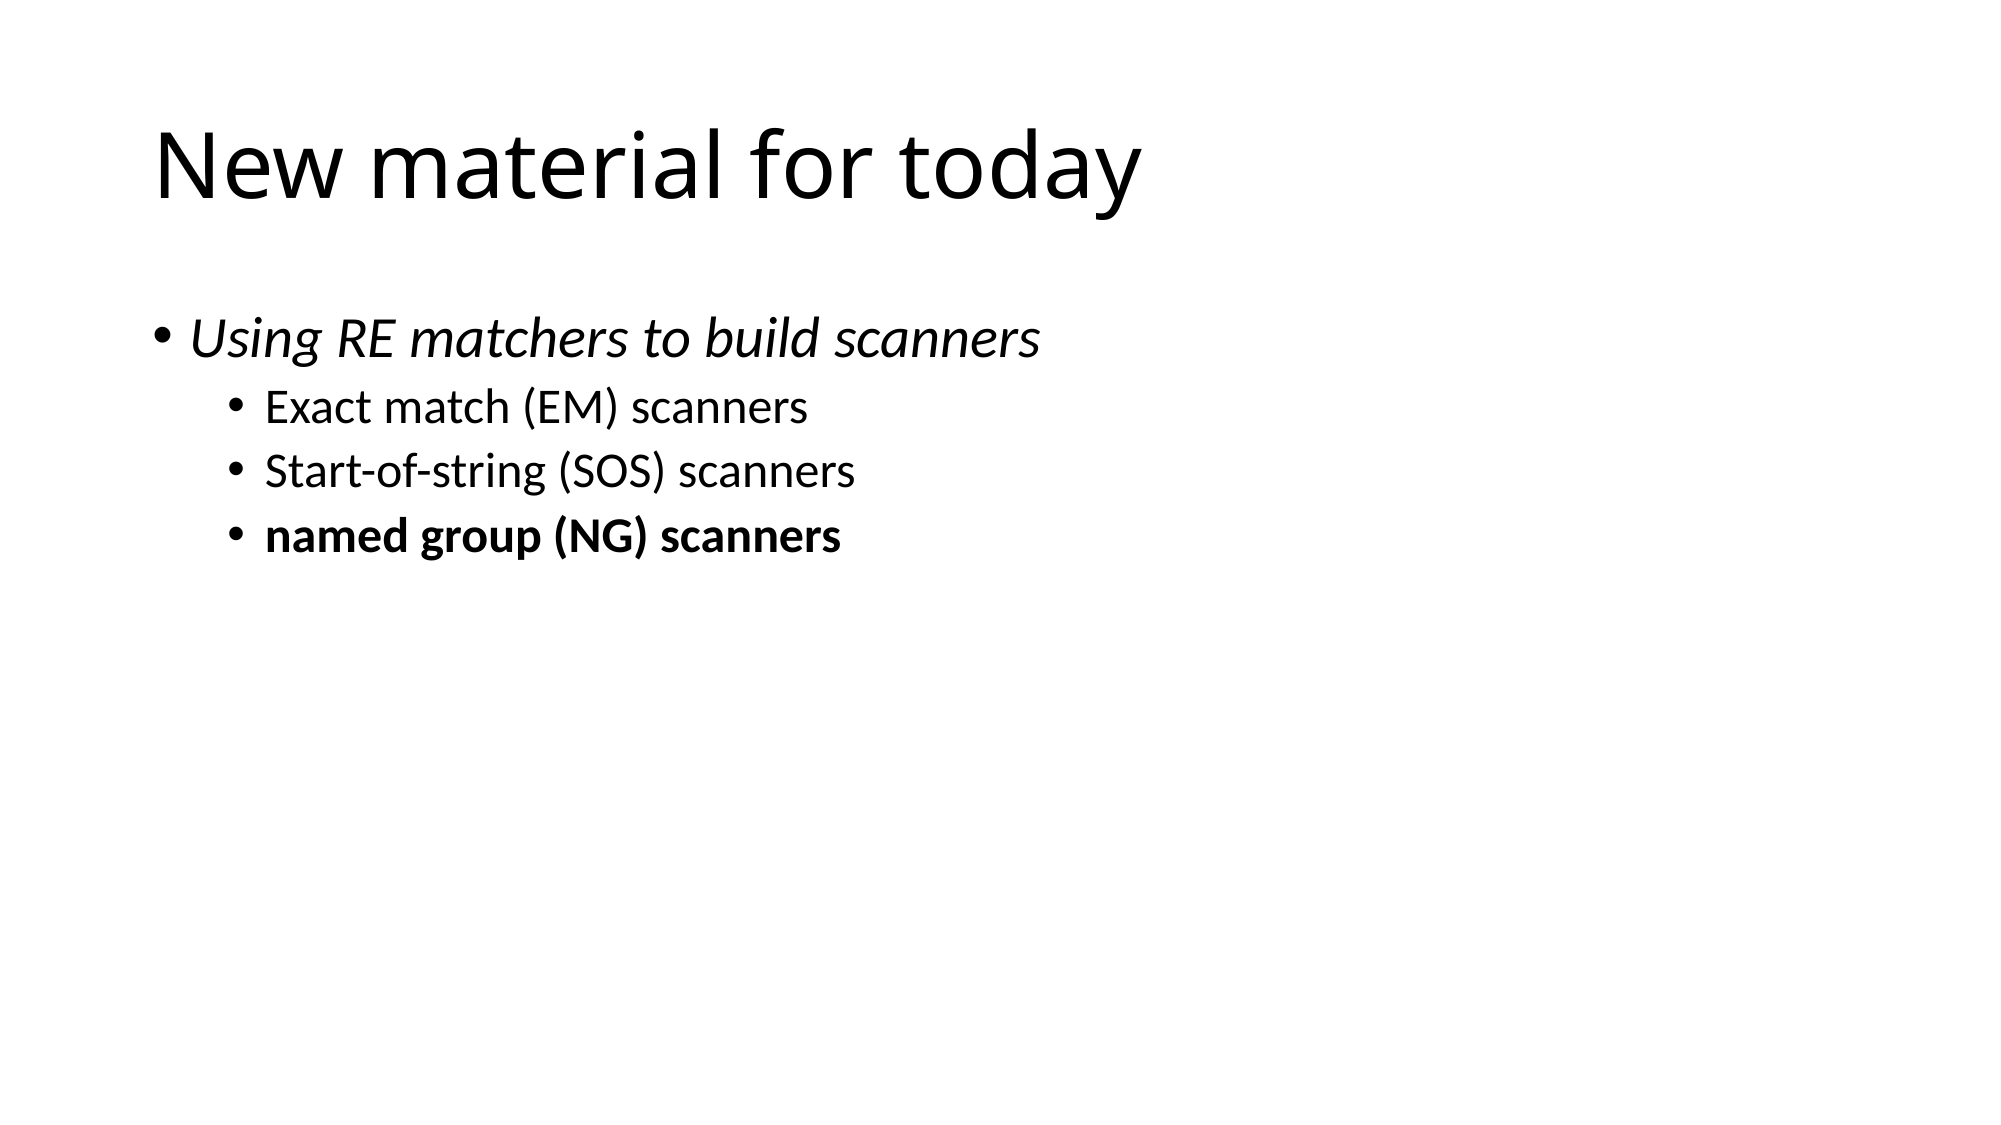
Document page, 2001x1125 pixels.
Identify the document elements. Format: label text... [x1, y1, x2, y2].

list Using RE matchers to build scanners Exact match (EM) scanners Start-of-string (SOS) scanners named group (NG) scanners [137, 299, 1863, 1014]
title New material for today [137, 59, 1863, 278]
